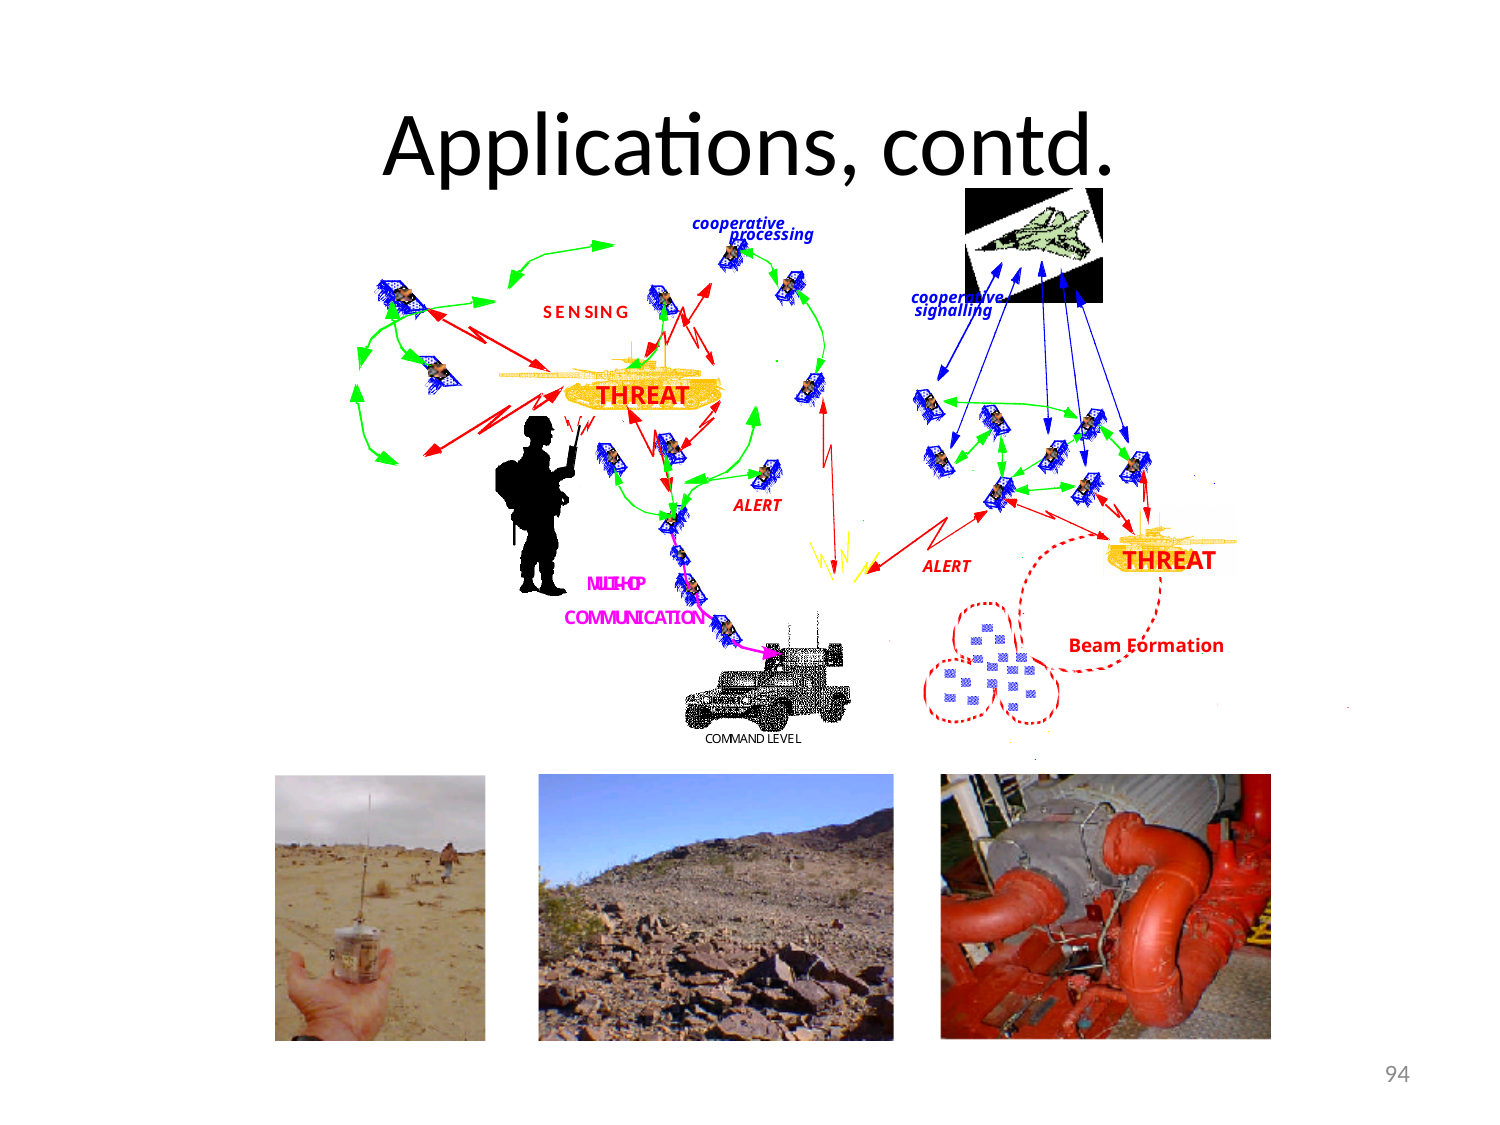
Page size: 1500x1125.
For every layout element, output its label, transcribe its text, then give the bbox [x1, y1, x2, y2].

title Applications, contd. [75, 45, 1425, 233]
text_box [349, 187, 1238, 749]
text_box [274, 774, 1271, 1041]
slide_number 94 [1074, 1042, 1425, 1103]
